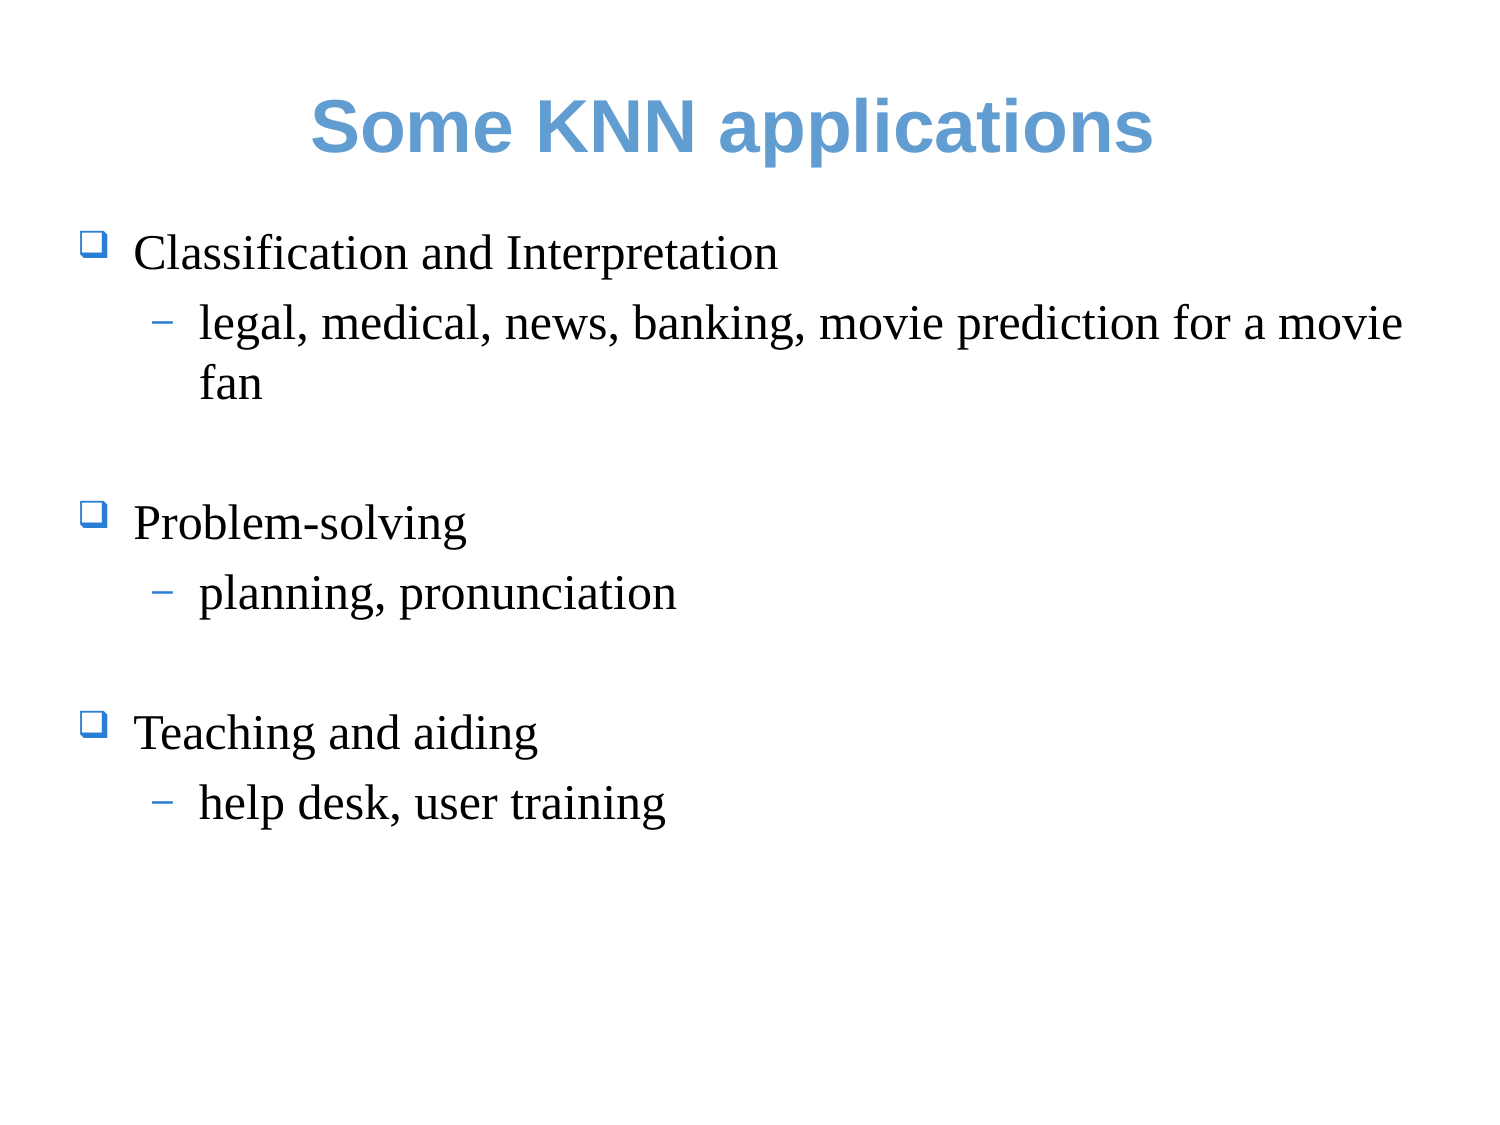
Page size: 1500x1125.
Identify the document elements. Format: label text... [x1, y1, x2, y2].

title Some KNN applications [62, 37, 1425, 175]
list Classification and Interpretation legal, medical, news, banking, movie prediction for a movie fan Problem-solving planning, pronunciation Teaching and aiding help desk, user training [62, 212, 1425, 1002]
